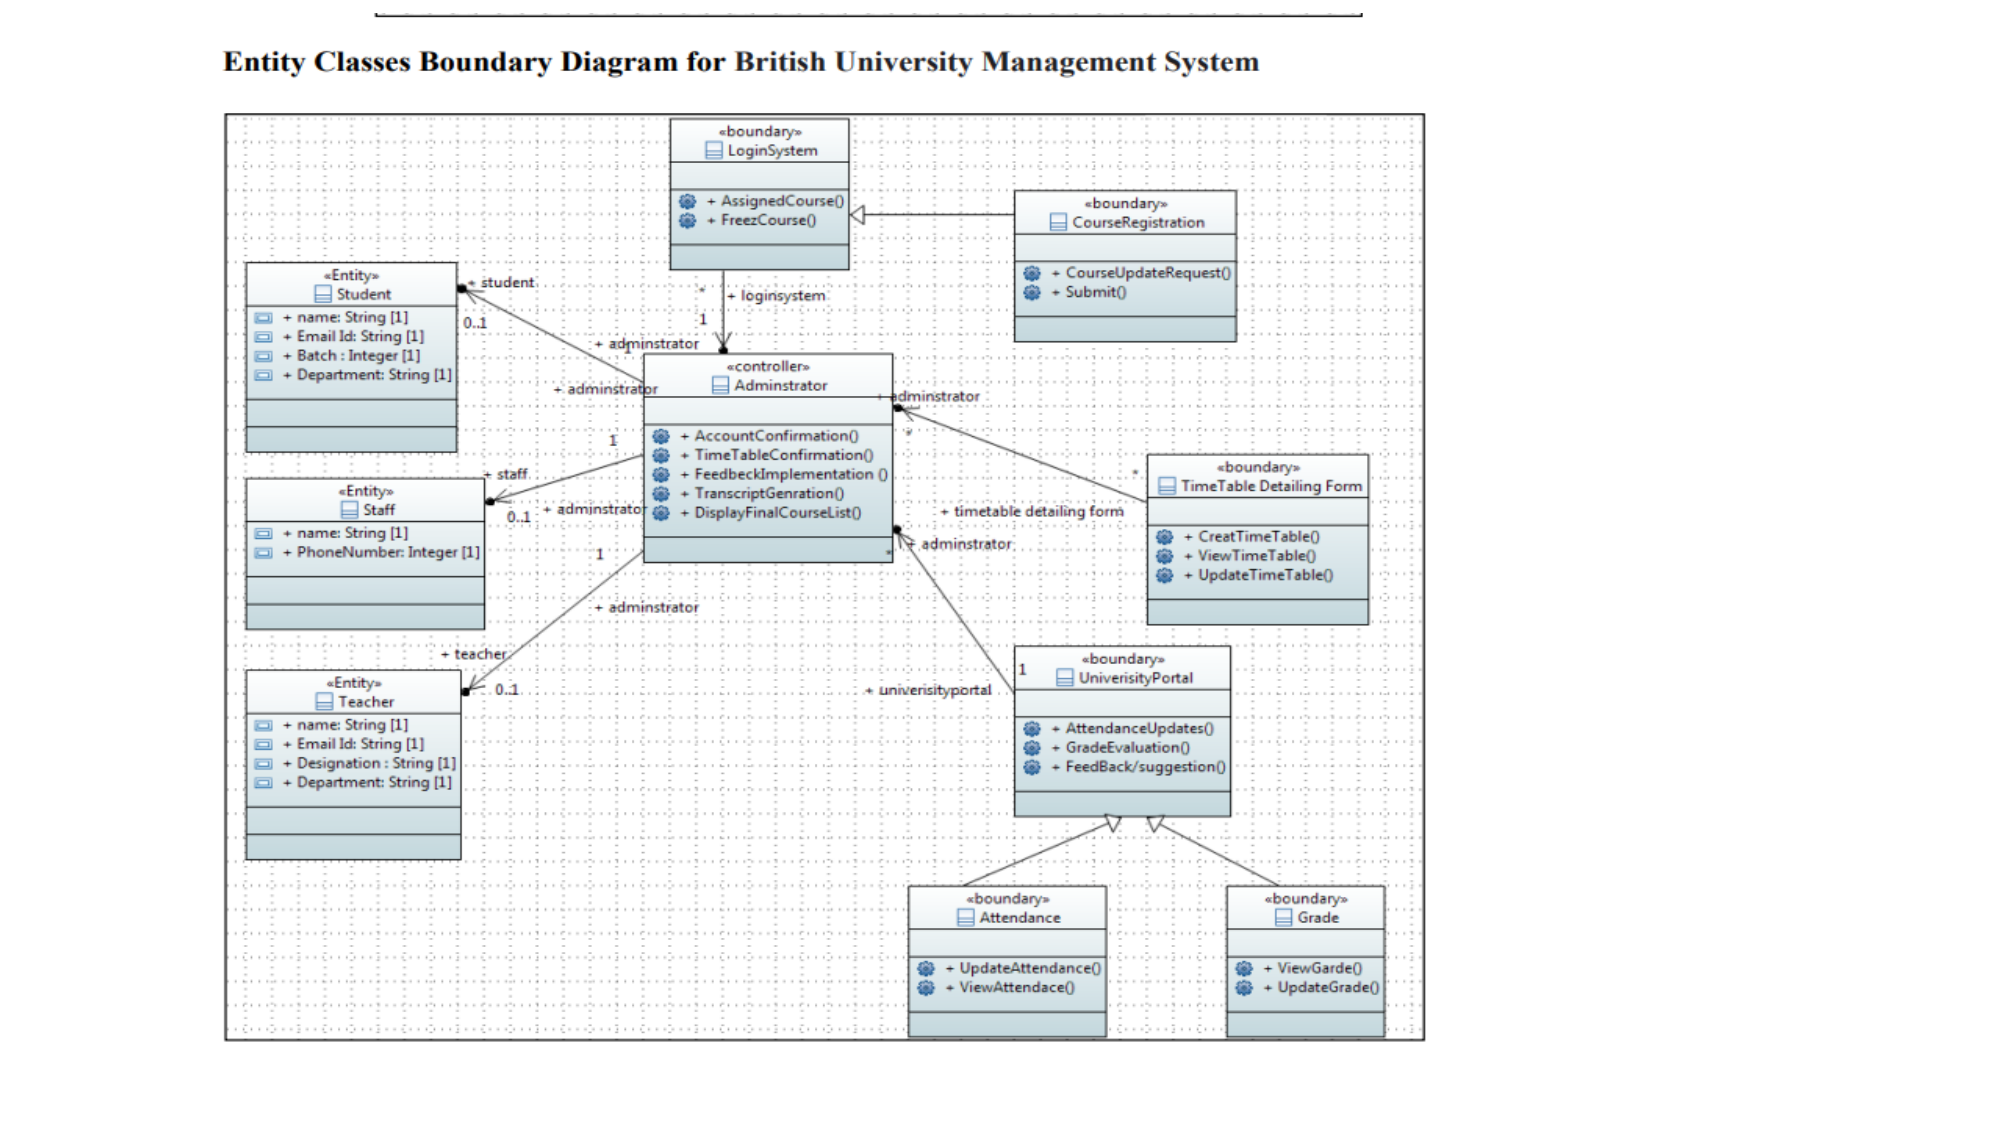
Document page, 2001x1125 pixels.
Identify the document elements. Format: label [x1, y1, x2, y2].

picture [154, 13, 1499, 1104]
